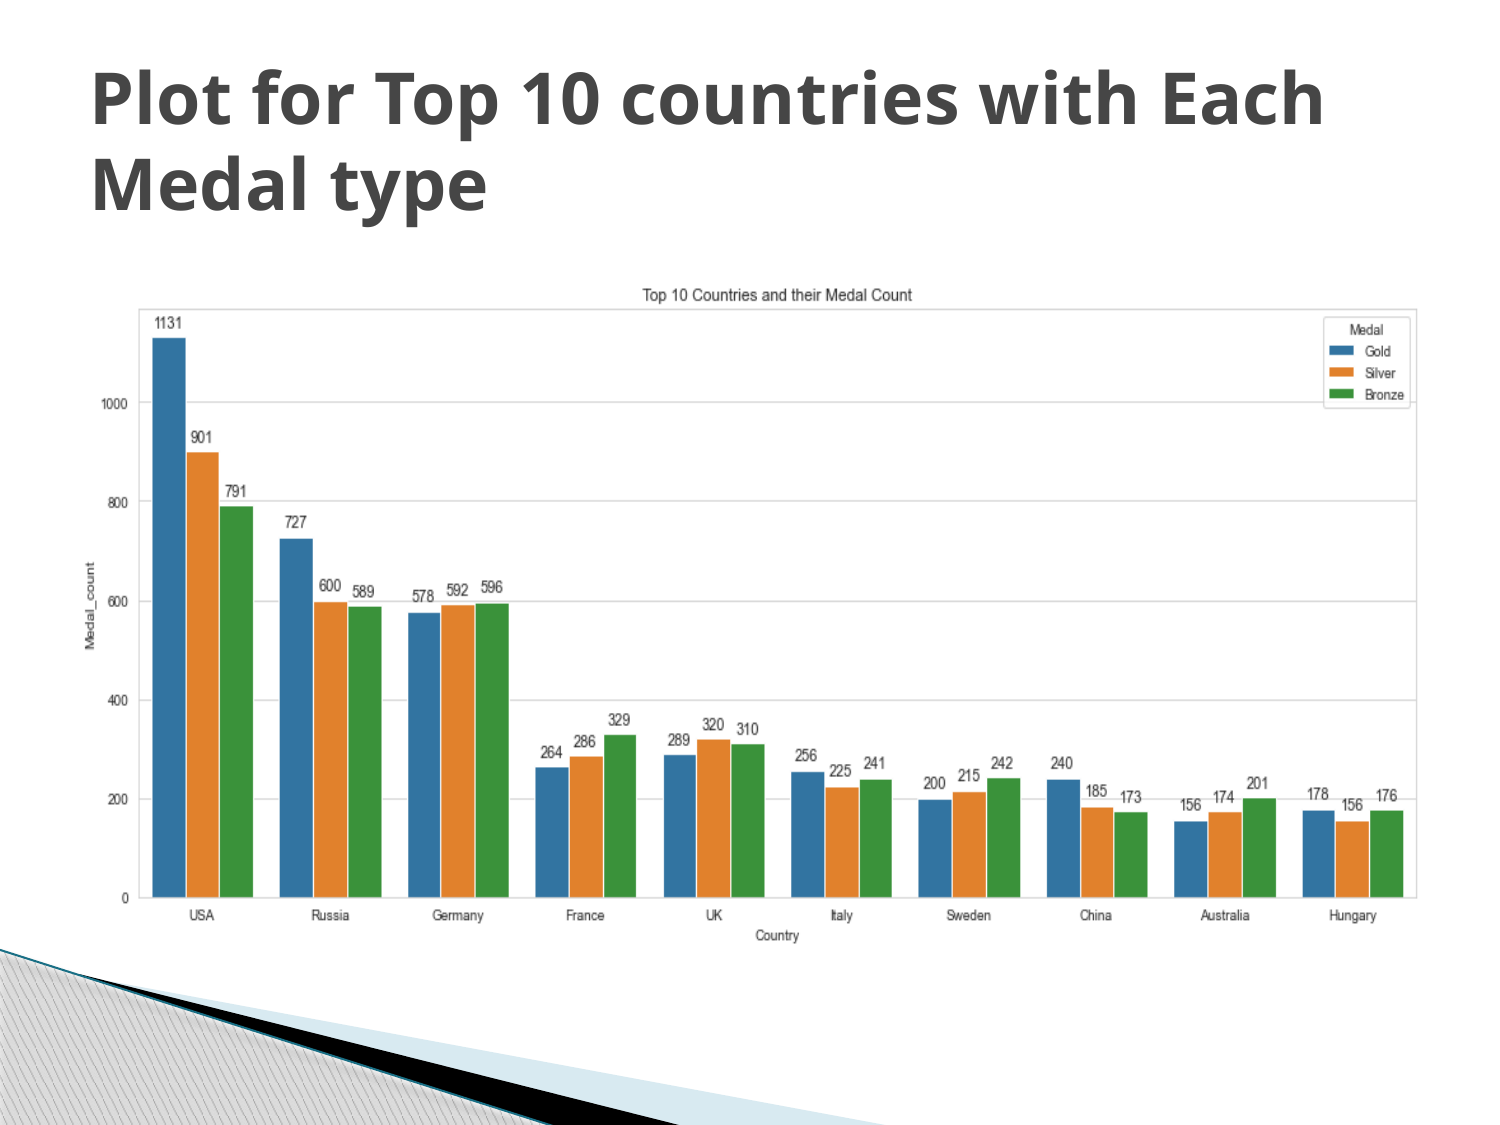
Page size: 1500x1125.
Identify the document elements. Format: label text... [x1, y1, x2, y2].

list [74, 278, 1426, 953]
title Plot for Top 10 countries with Each Medal type [75, 45, 1425, 233]
